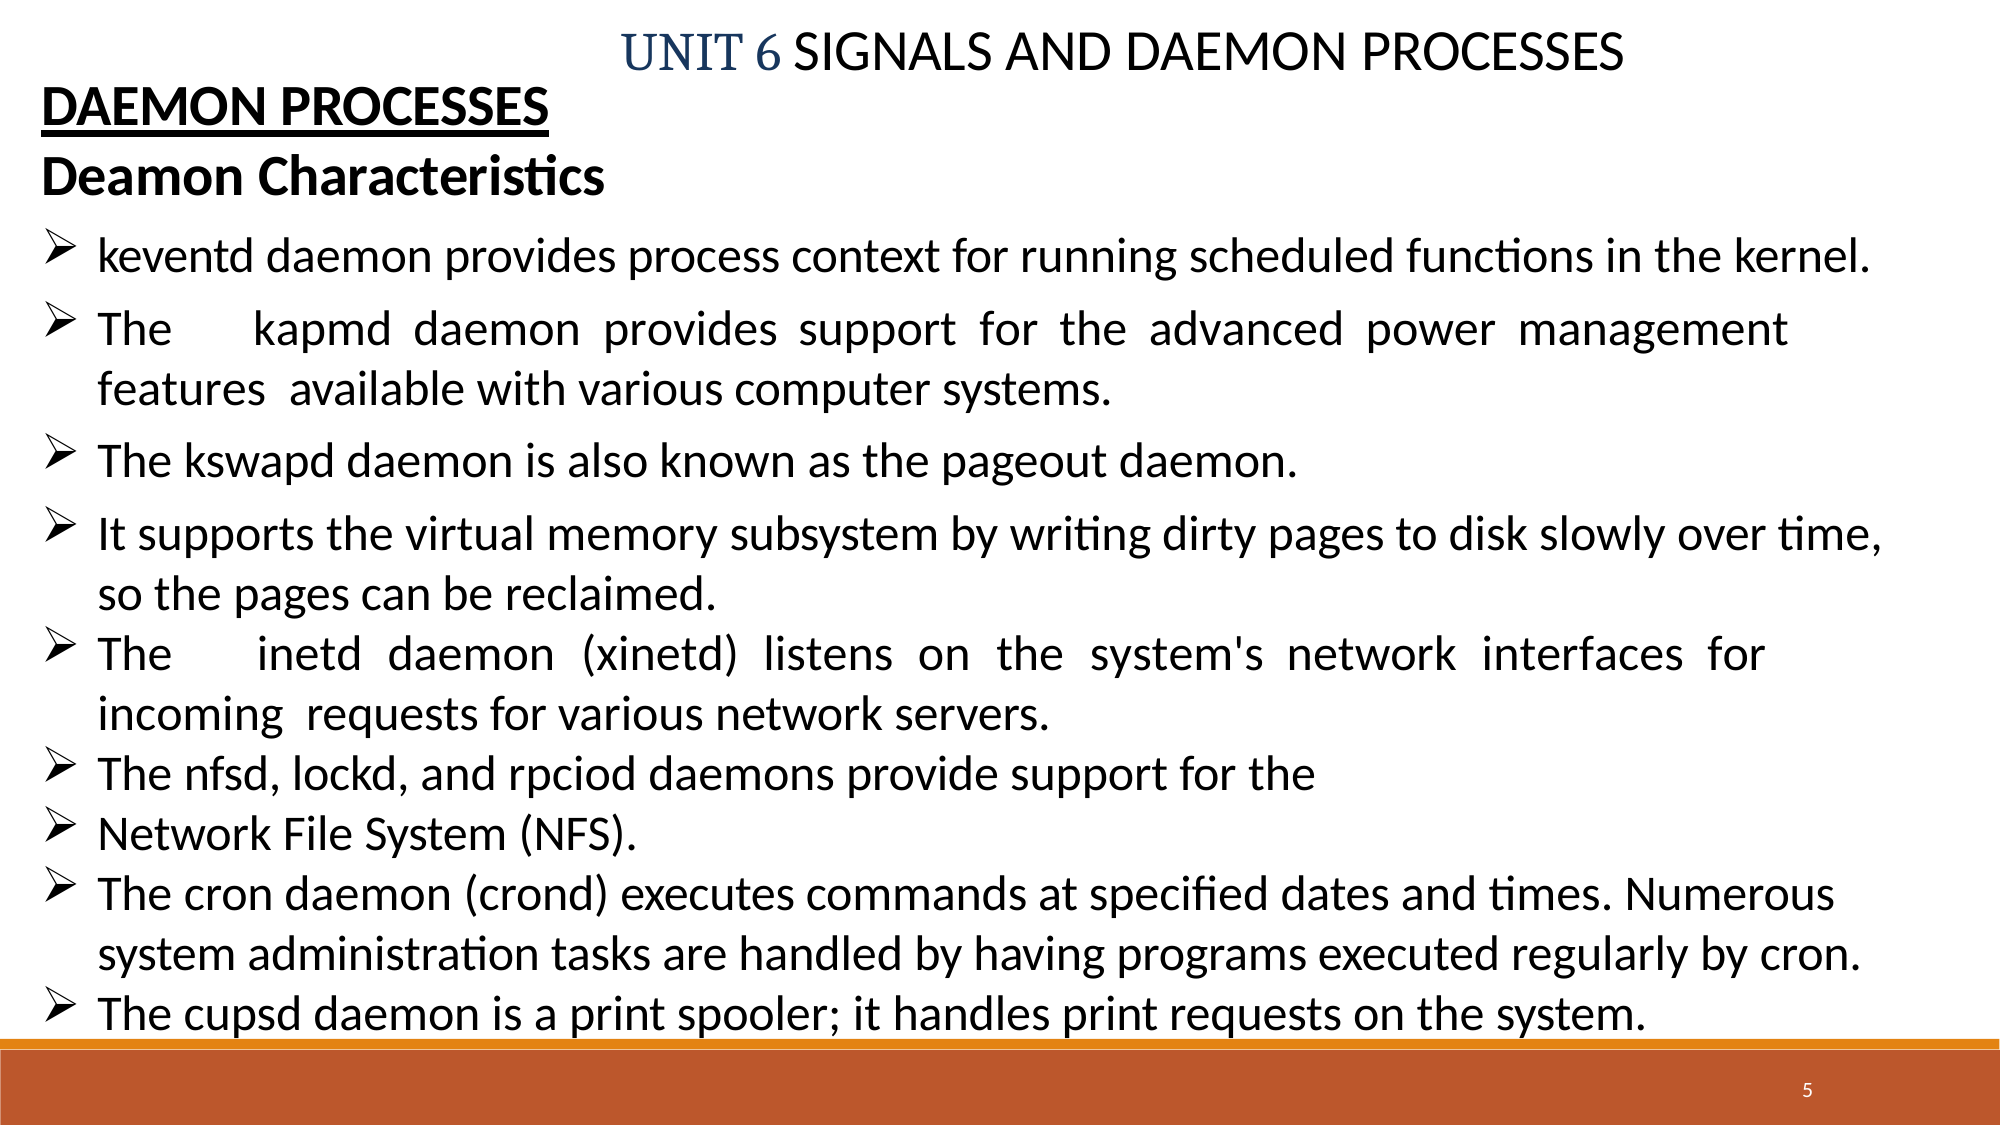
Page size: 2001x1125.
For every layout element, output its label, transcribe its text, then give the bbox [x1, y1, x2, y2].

text_box [0, 1038, 2000, 1050]
slide_number 5 [1797, 1078, 1829, 1125]
title UNIT 6 SIGNALS AND DAEMON PROCESSES [618, 10, 1638, 65]
text_box DAEMON PROCESSES Deamon Characteristics keventd daemon provides process context for running scheduled functions in the kernel. The kapmd daemon provides support for the advanced power management features available with various computer systems. The kswapd daemon is also known as the pageout daemon. It supports the virtual memory subsystem by writing dirty pages to disk slowly over time, so the pages can be reclaimed. The inetd daemon (xinetd) listens on the system's network interfaces for incoming requests for various network servers. The nfsd, lockd, and rpciod daemons provide support for the Network File System (NFS). The cron daemon (crond) executes commands at specified dates and times. Numerous system administration tasks are handled by having programs executed regularly by cron. The cupsd daemon is a print spooler; it handles print requests on the system. [38, 65, 1921, 1041]
